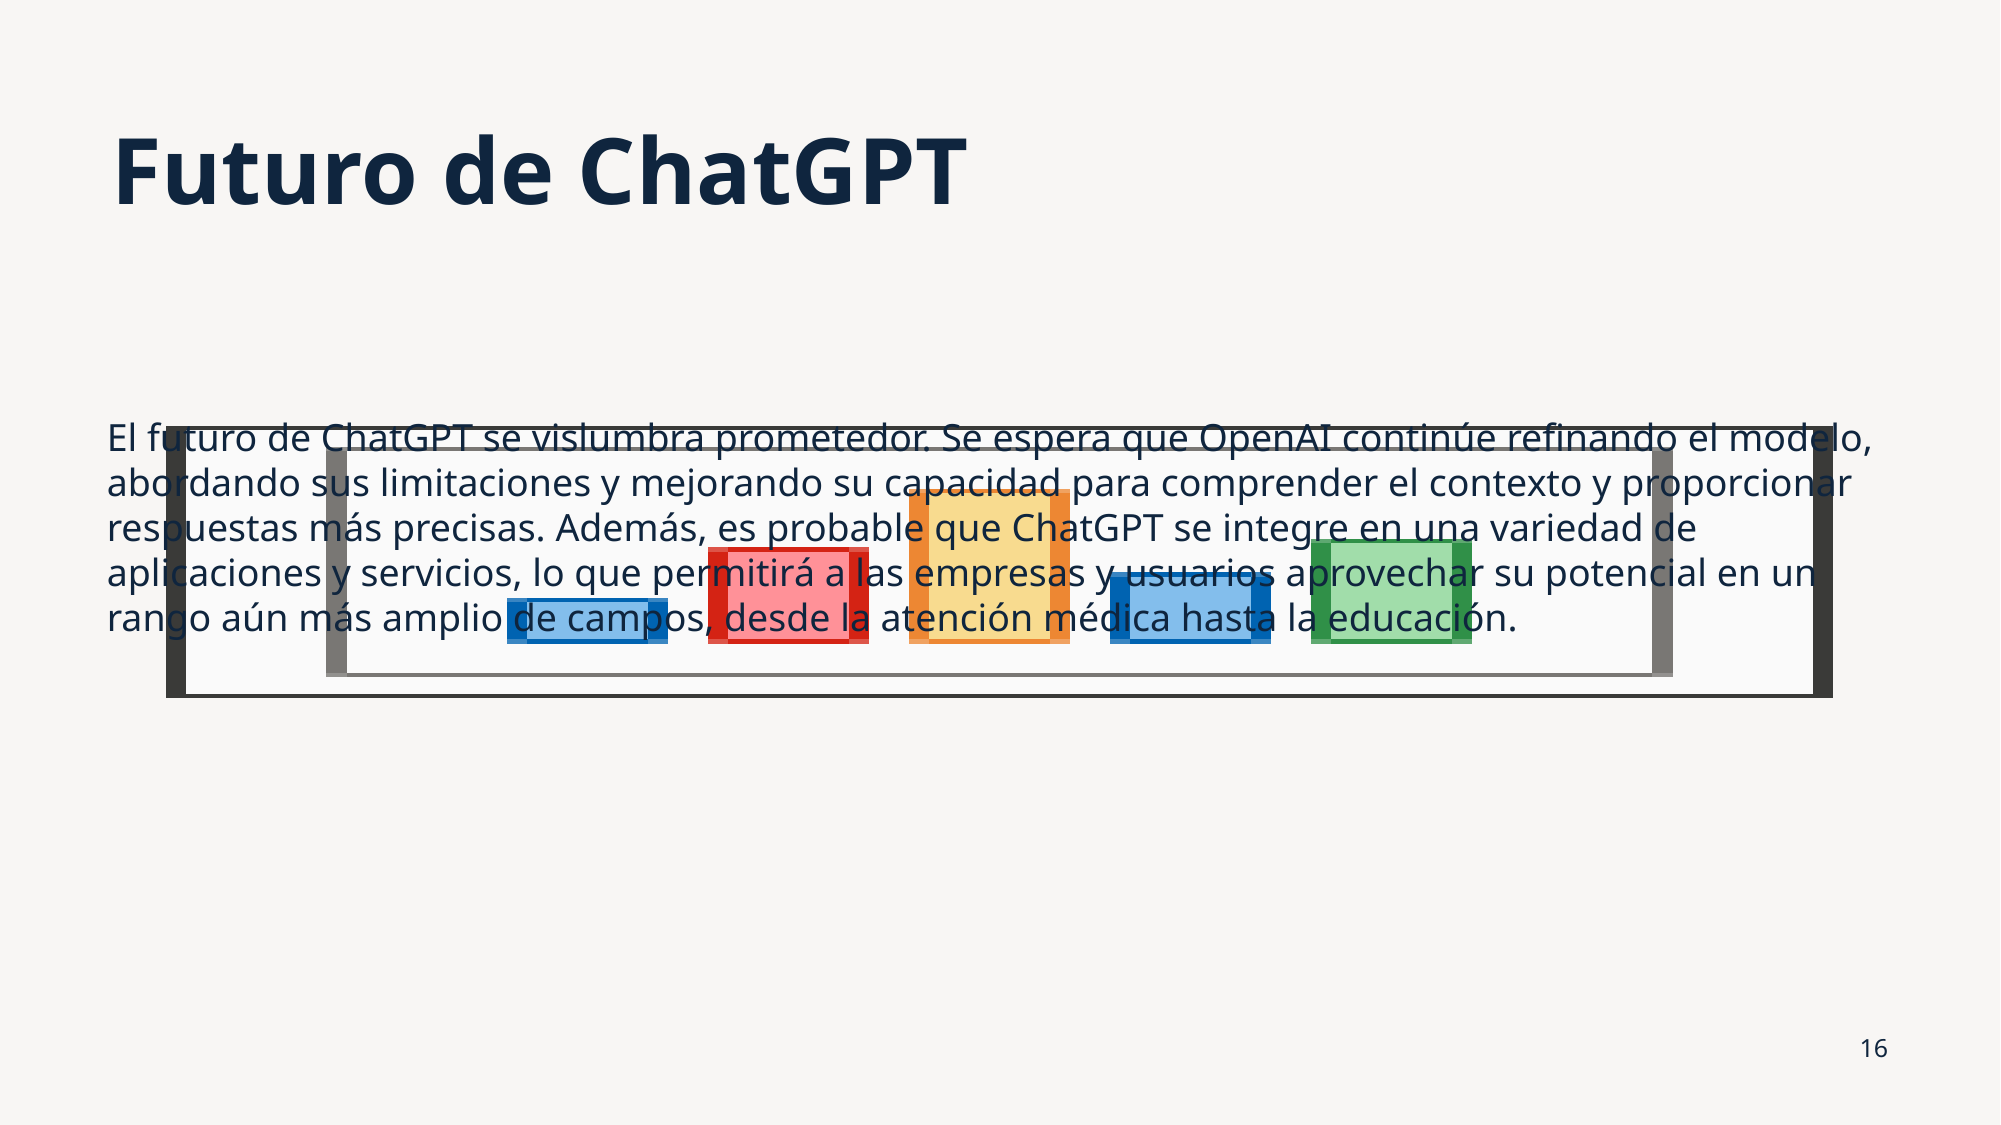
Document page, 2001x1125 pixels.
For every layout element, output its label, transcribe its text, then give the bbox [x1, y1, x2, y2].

slide_number 16 [1836, 1020, 1912, 1080]
title Futuro de ChatGPT [96, 83, 1822, 267]
text_box El futuro de ChatGPT se vislumbra prometedor. Se espera que OpenAI continúe refinando el modelo, abordando sus limitaciones y mejorando su capacidad para comprender el contexto y proporcionar respuestas más precisas. Además, es probable que ChatGPT se integre en una variedad de aplicaciones y servicios, lo que permitirá a las empresas y usuarios aprovechar su potencial en un rango aún más amplio de campos, desde la atención médica hasta la educación. [106, 414, 1894, 711]
